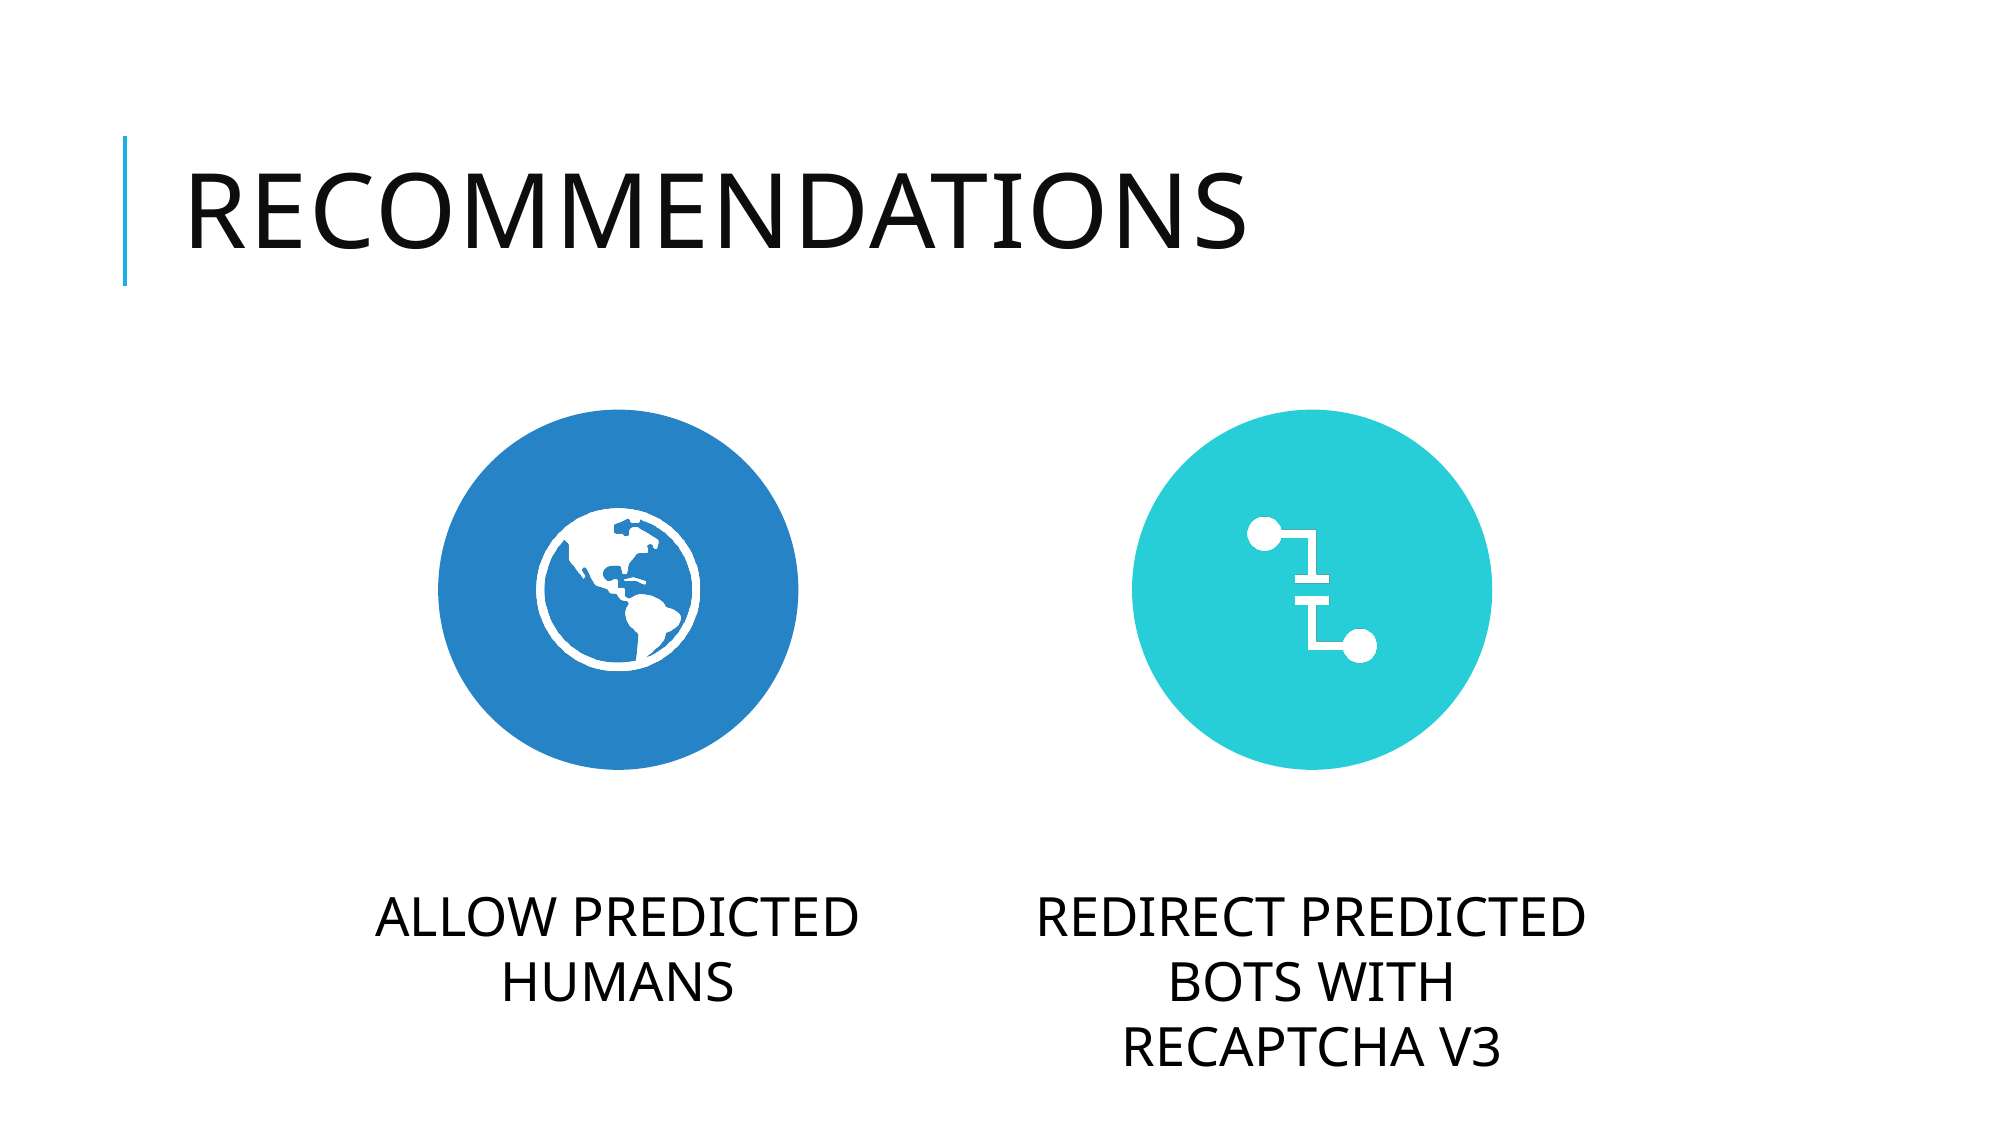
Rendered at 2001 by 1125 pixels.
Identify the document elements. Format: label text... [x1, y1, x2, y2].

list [167, 374, 1763, 1036]
title Recommendations [168, 96, 1763, 342]
